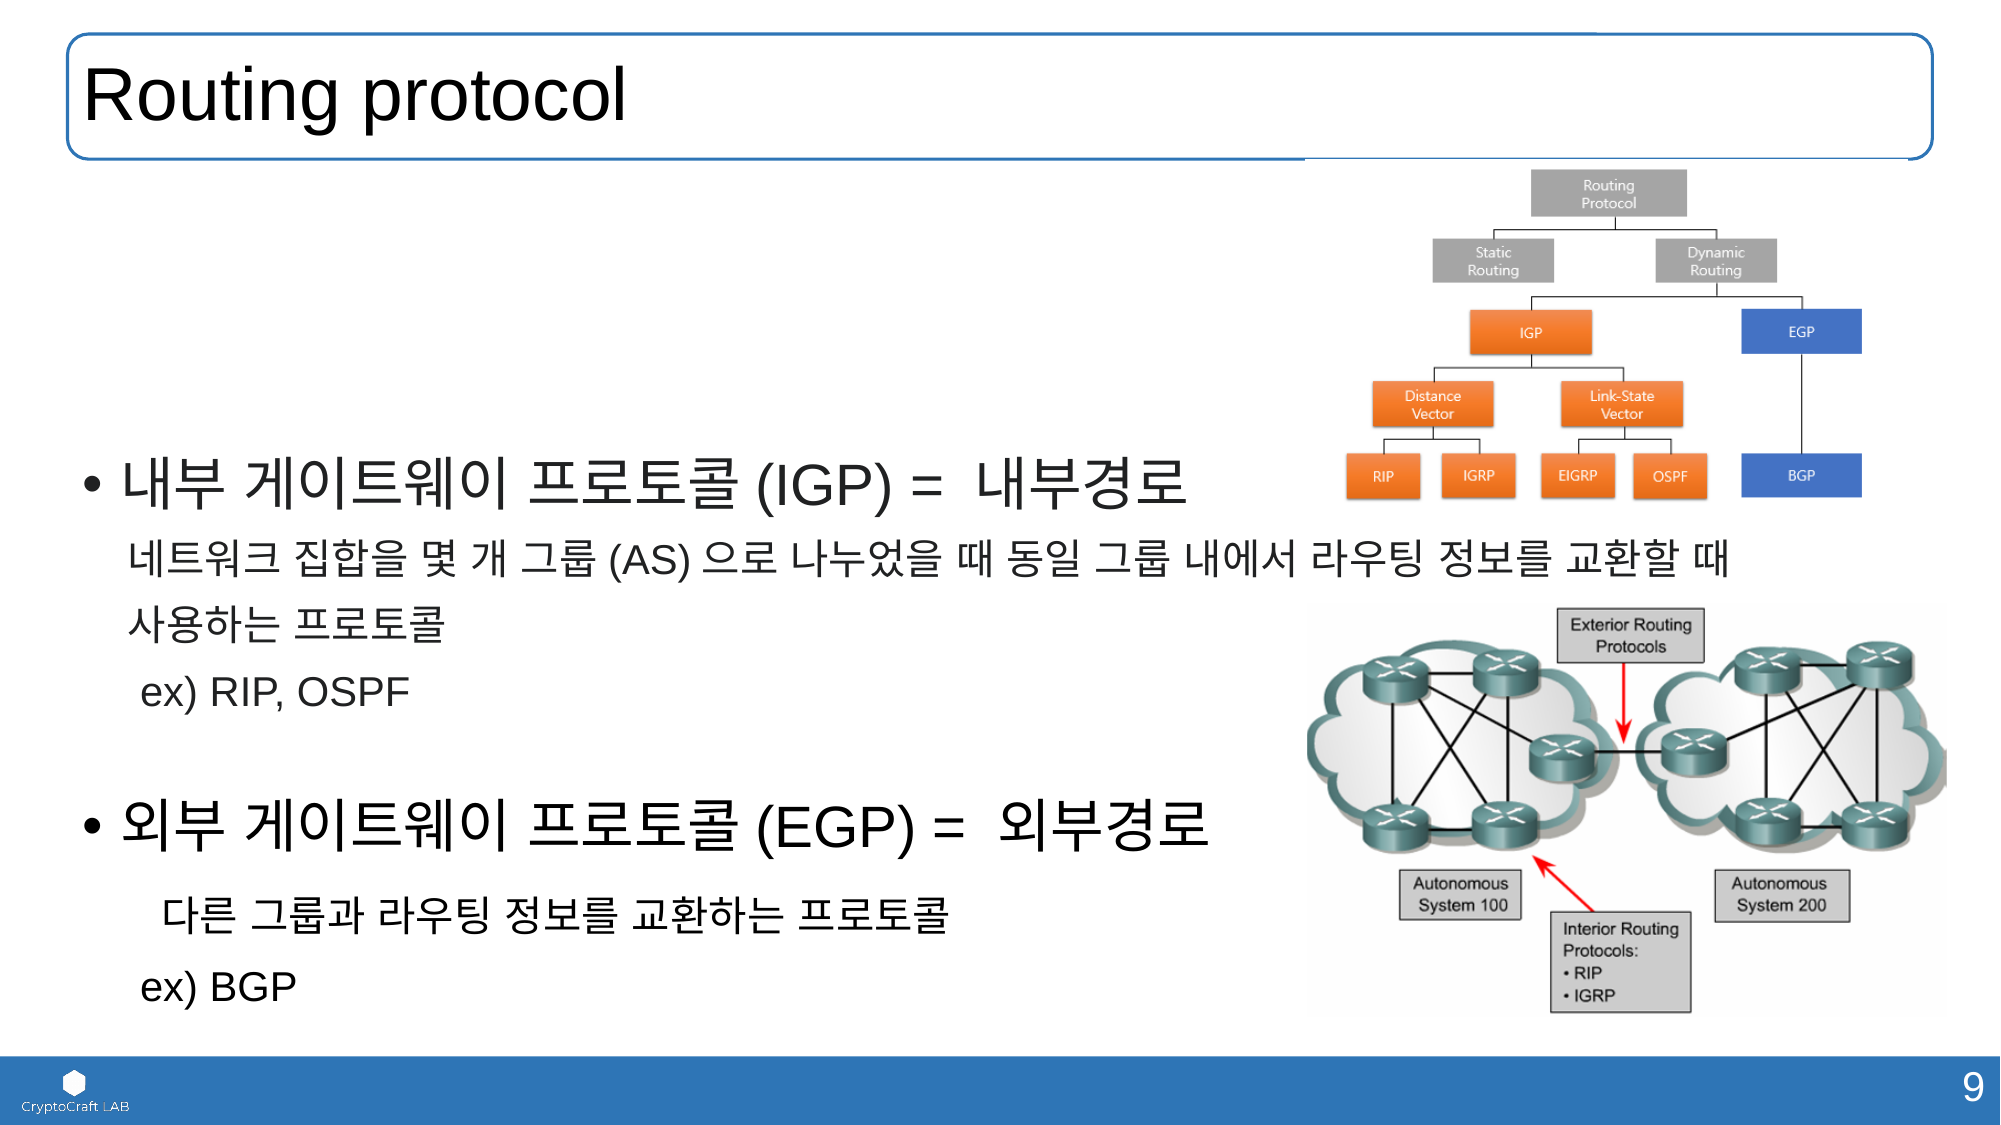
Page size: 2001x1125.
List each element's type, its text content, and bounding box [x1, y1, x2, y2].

title Routing protocol [67, 34, 1933, 160]
picture [1305, 159, 1908, 510]
list 내부 게이트웨이 프로토콜(IGP) = 내부경로 네트워크 집합을 몇 개 그룹(AS)으로 나누었을 때 동일 그룹 내에서 라우팅 정보를 교환할 때 사용하는 프로토콜 ex) RIP, OSPF 외부 게이트웨이 프로토콜(EGP) = 외부경로 다른 그룹과 라우팅 정보를 교환하는 프로토콜 ex) BGP [67, 189, 1933, 1019]
picture [13, 1061, 138, 1123]
picture [1305, 601, 1949, 1019]
